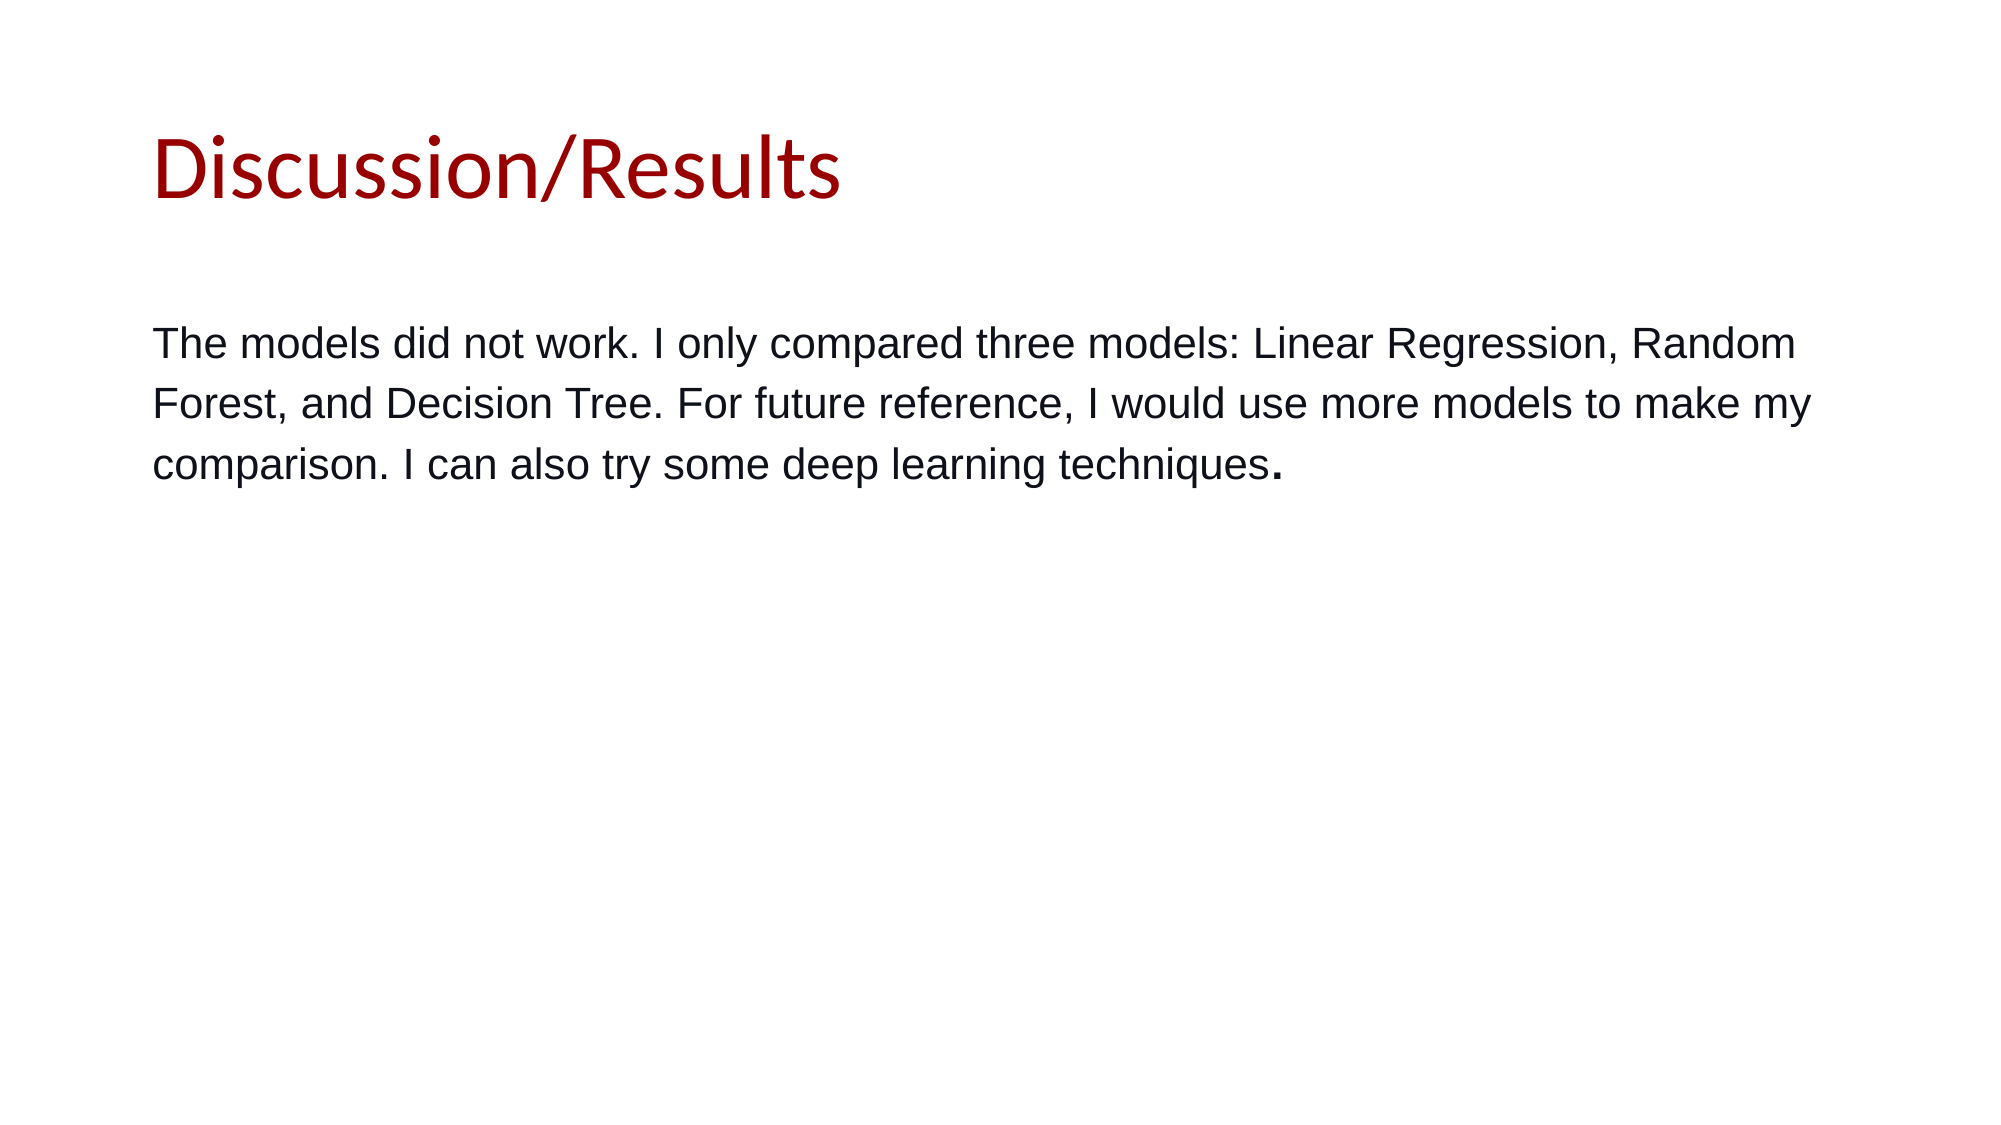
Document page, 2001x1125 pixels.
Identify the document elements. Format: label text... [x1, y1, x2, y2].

list The models did not work. I only compared three models: Linear Regression, Random Forest, and Decision Tree. For future reference, I would use more models to make my comparison. I can also try some deep learning techniques. [137, 299, 1863, 1014]
title Discussion/Results [137, 59, 1863, 278]
